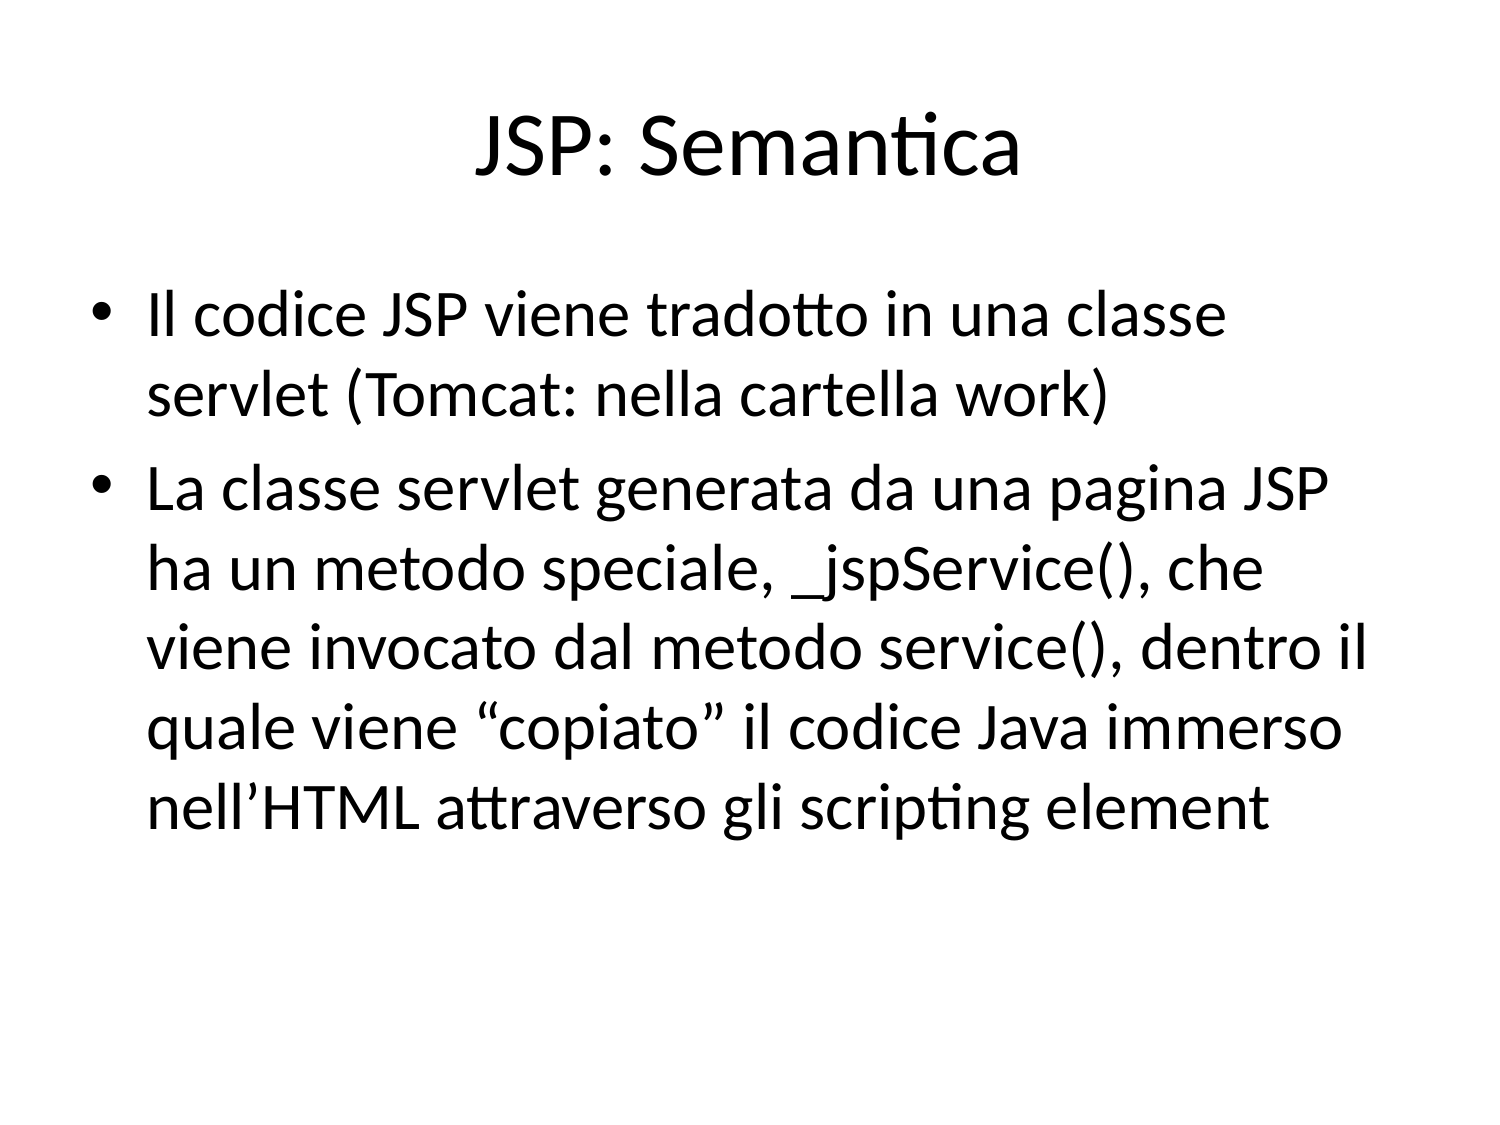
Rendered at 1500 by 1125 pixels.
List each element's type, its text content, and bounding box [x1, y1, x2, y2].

list Il codice JSP viene tradotto in una classe servlet (Tomcat: nella cartella work) La classe servlet generata da una pagina JSP ha un metodo speciale, _jspService(), che viene invocato dal metodo service(), dentro il quale viene “copiato” il codice Java immerso nell’HTML attraverso gli scripting element [75, 262, 1425, 1005]
title JSP: Semantica [75, 45, 1425, 233]
